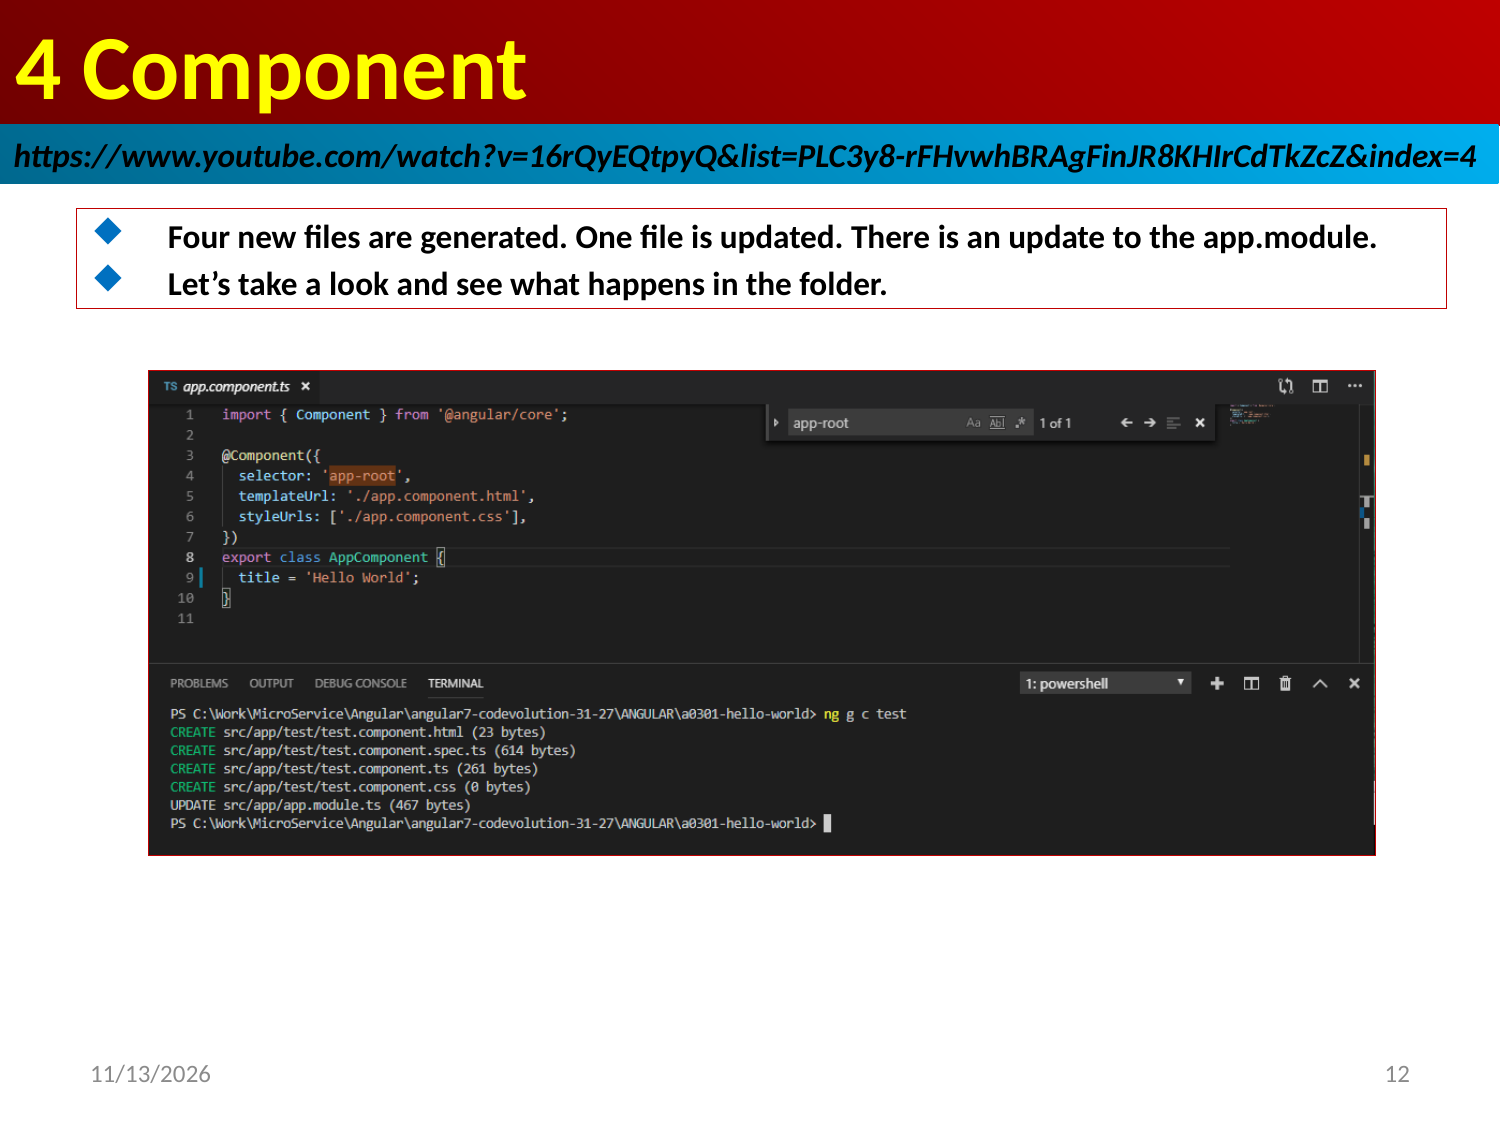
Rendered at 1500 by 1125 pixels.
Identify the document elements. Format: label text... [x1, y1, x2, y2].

text_box https://www.youtube.com/watch?v=16rQyEQtpyQ&list=PLC3y8-rFHvwhBRAgFinJR8KHIrCdTkZcZ&index=4 [0, 124, 1499, 184]
title 4 Component [0, 0, 1500, 126]
picture [148, 370, 1376, 857]
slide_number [75, 1042, 425, 1103]
subtitle Four new files are generated. One file is updated. There is an update to the app.module. Let’s take a look and see what happens in the folder. [76, 208, 1447, 309]
slide_number 12 [1074, 1042, 1425, 1103]
